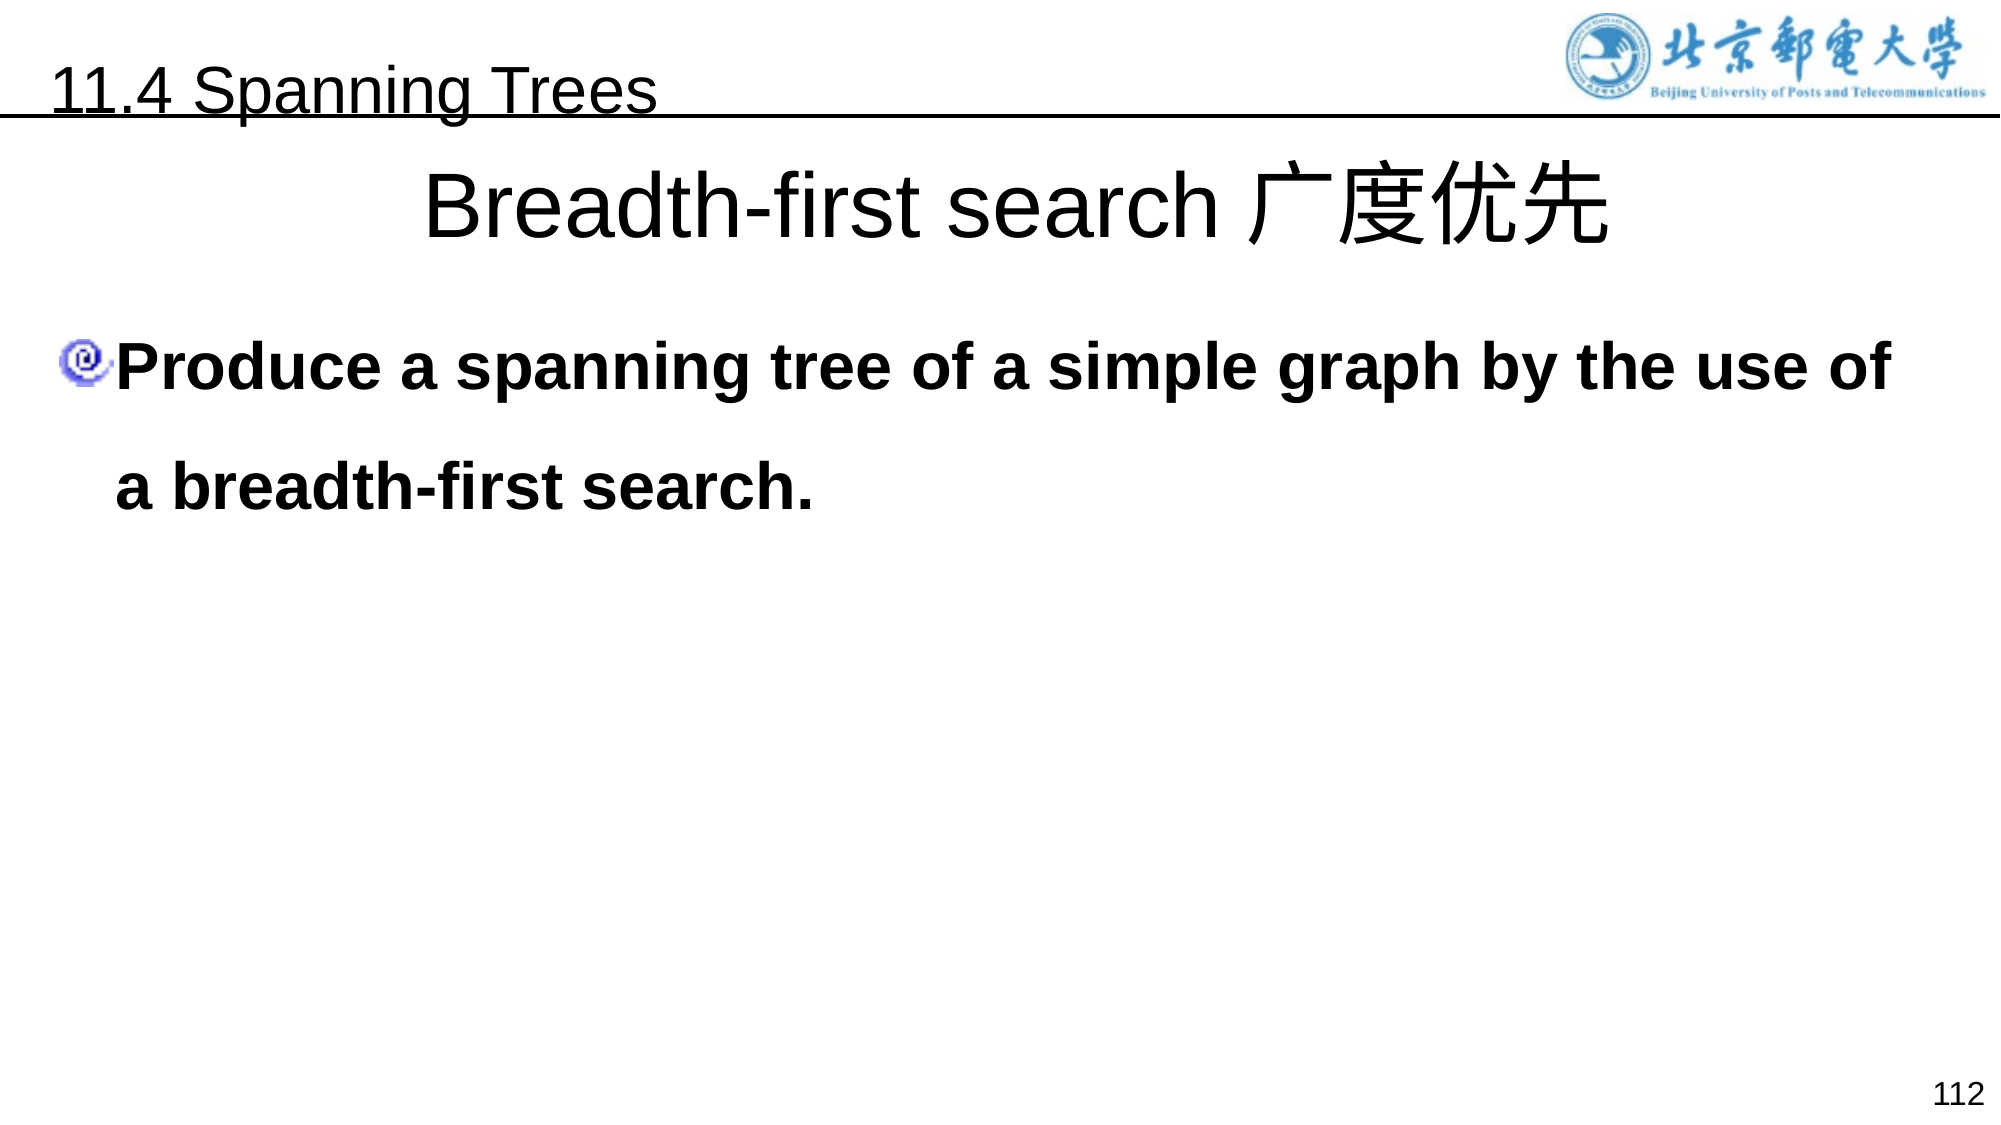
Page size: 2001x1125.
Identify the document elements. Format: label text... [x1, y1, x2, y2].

text_box Breadth-first search广度优先 [342, 138, 1693, 275]
picture [59, 339, 114, 387]
text_box 11.4 Spanning Trees [34, 0, 1849, 135]
text_box Produce a spanning tree of a simple graph by the use of a breadth-first search. [44, 275, 1956, 1018]
picture [1849, 13, 1988, 101]
